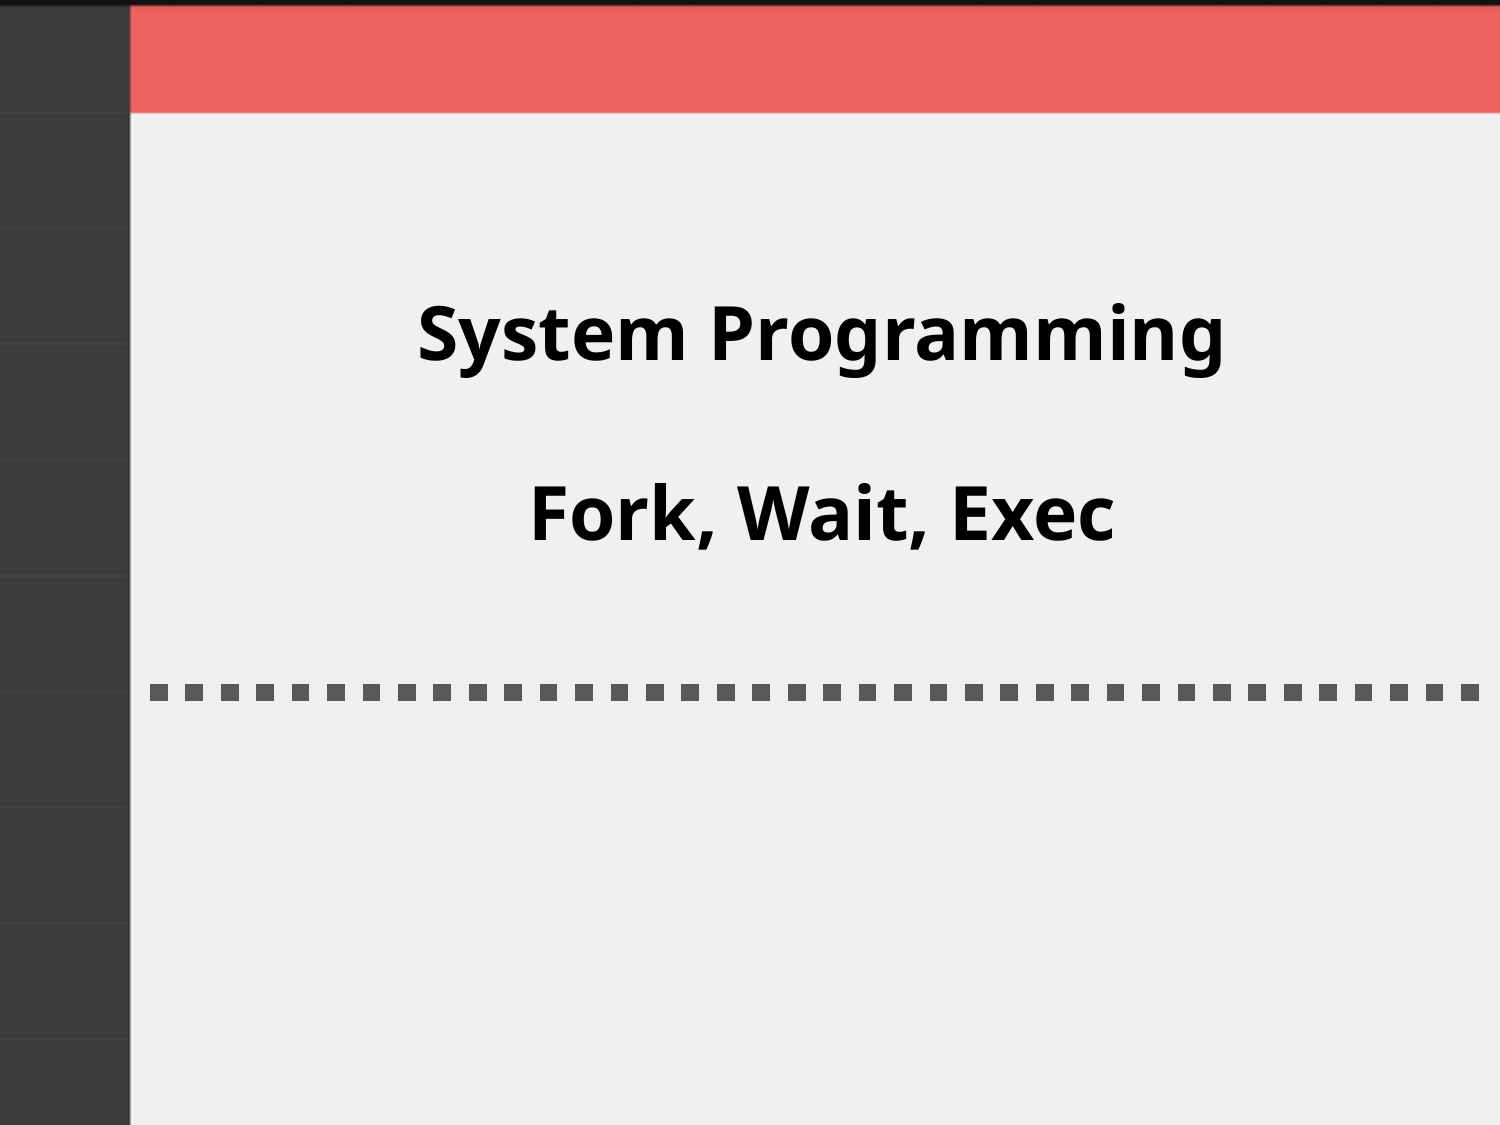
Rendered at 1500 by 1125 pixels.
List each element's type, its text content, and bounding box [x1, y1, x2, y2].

title System Programming Fork, Wait, Exec [147, 160, 1498, 681]
picture [0, 0, 1500, 1125]
